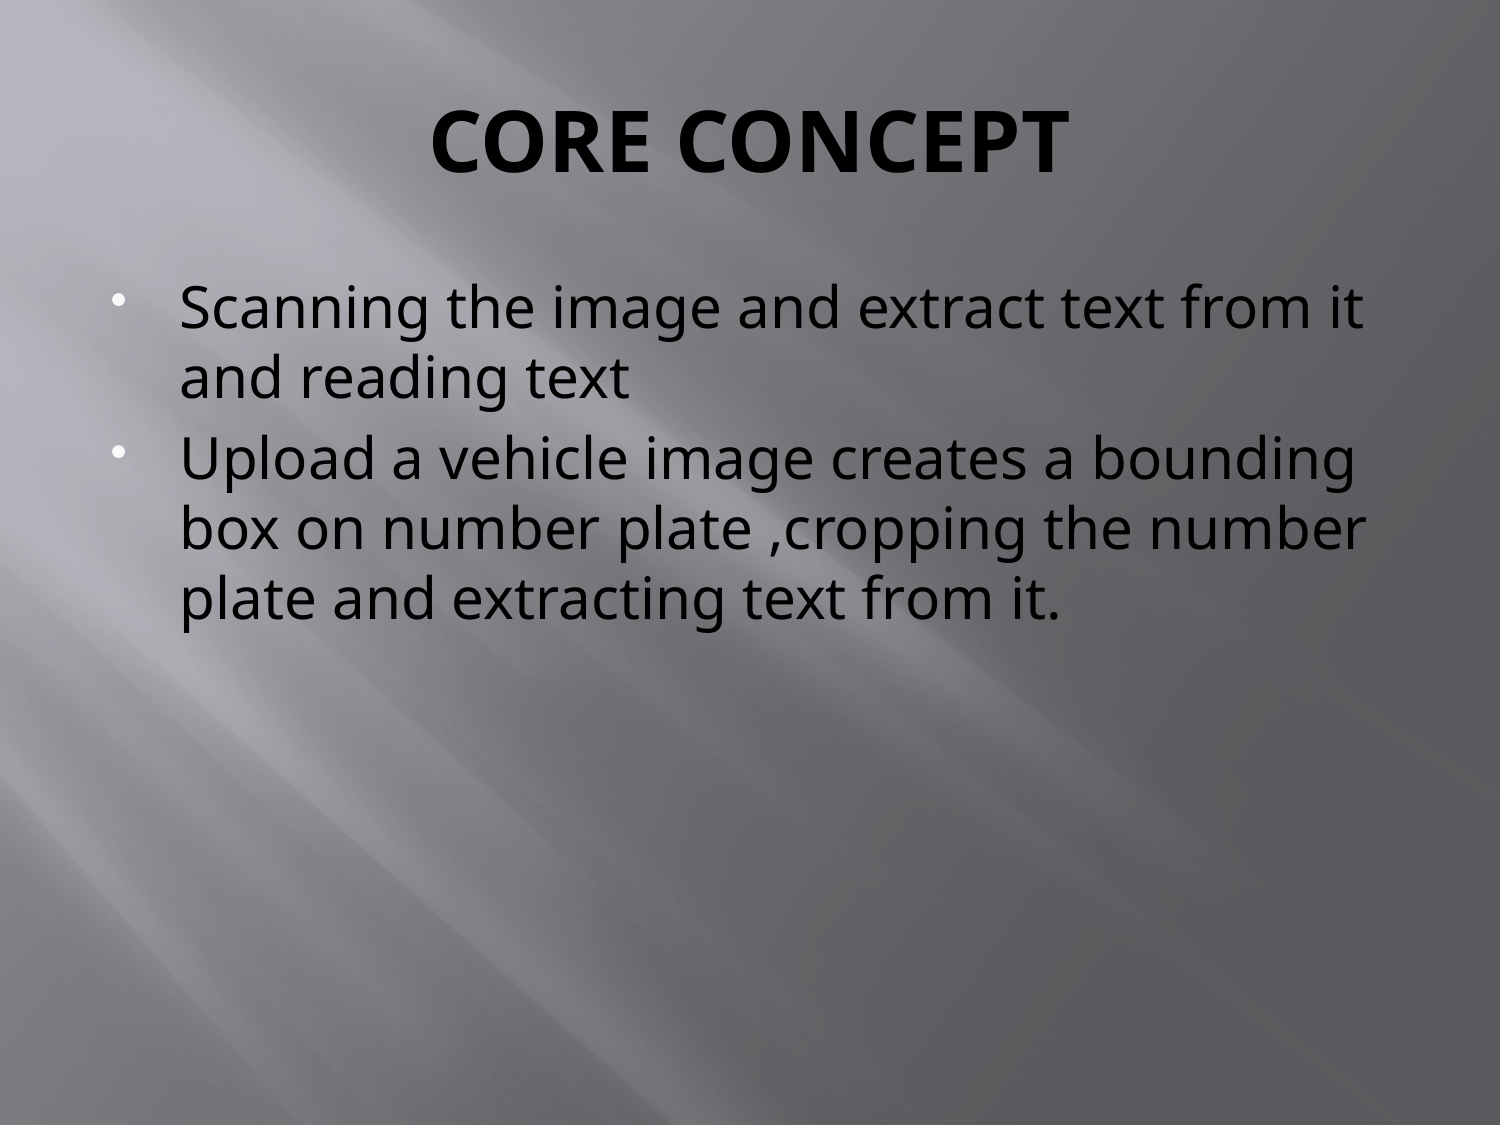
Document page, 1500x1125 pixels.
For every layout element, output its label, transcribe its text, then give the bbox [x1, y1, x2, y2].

list Scanning the image and extract text from it and reading text Upload a vehicle image creates a bounding box on number plate ,cropping the number plate and extracting text from it. [75, 262, 1425, 1035]
title CORE CONCEPT [75, 45, 1425, 233]
